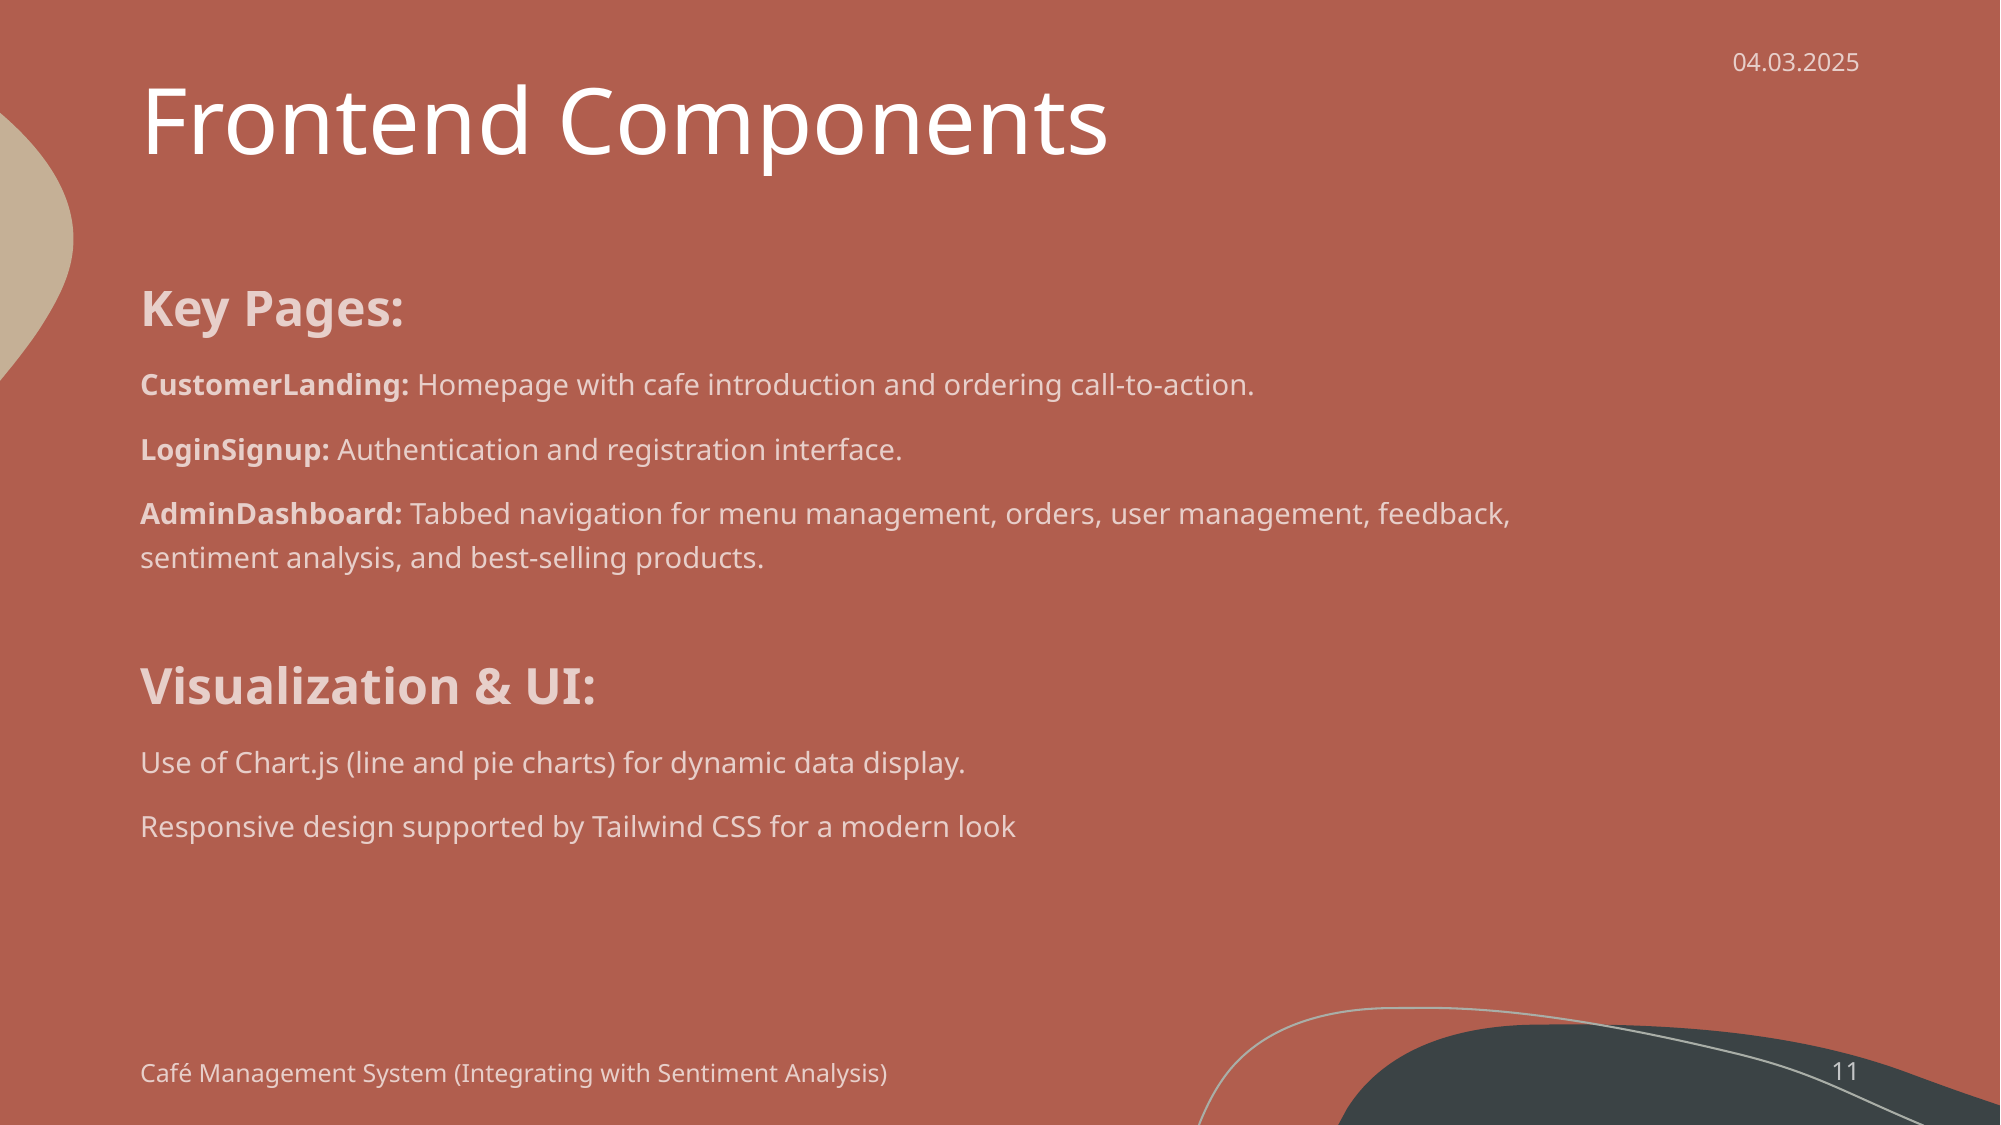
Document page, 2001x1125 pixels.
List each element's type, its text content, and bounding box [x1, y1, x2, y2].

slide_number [1540, 31, 1875, 92]
title Frontend Components [125, 0, 1875, 250]
list Key Pages: CustomerLanding: Homepage with cafe introduction and ordering call-to-action. LoginSignup: Authentication and registration interface. AdminDashboard: Tabbed navigation for menu management, orders, user management, feedback, sentiment analysis, and best-selling products. Visualization & UI: Use of Chart.js (line and pie charts) for dynamic data display. Responsive design supported by Tailwind CSS for a modern look [125, 254, 1583, 926]
slide_number 11 [1625, 1042, 1875, 1103]
footer Café Management System (Integrating with Sentiment Analysis) [125, 1042, 1210, 1103]
